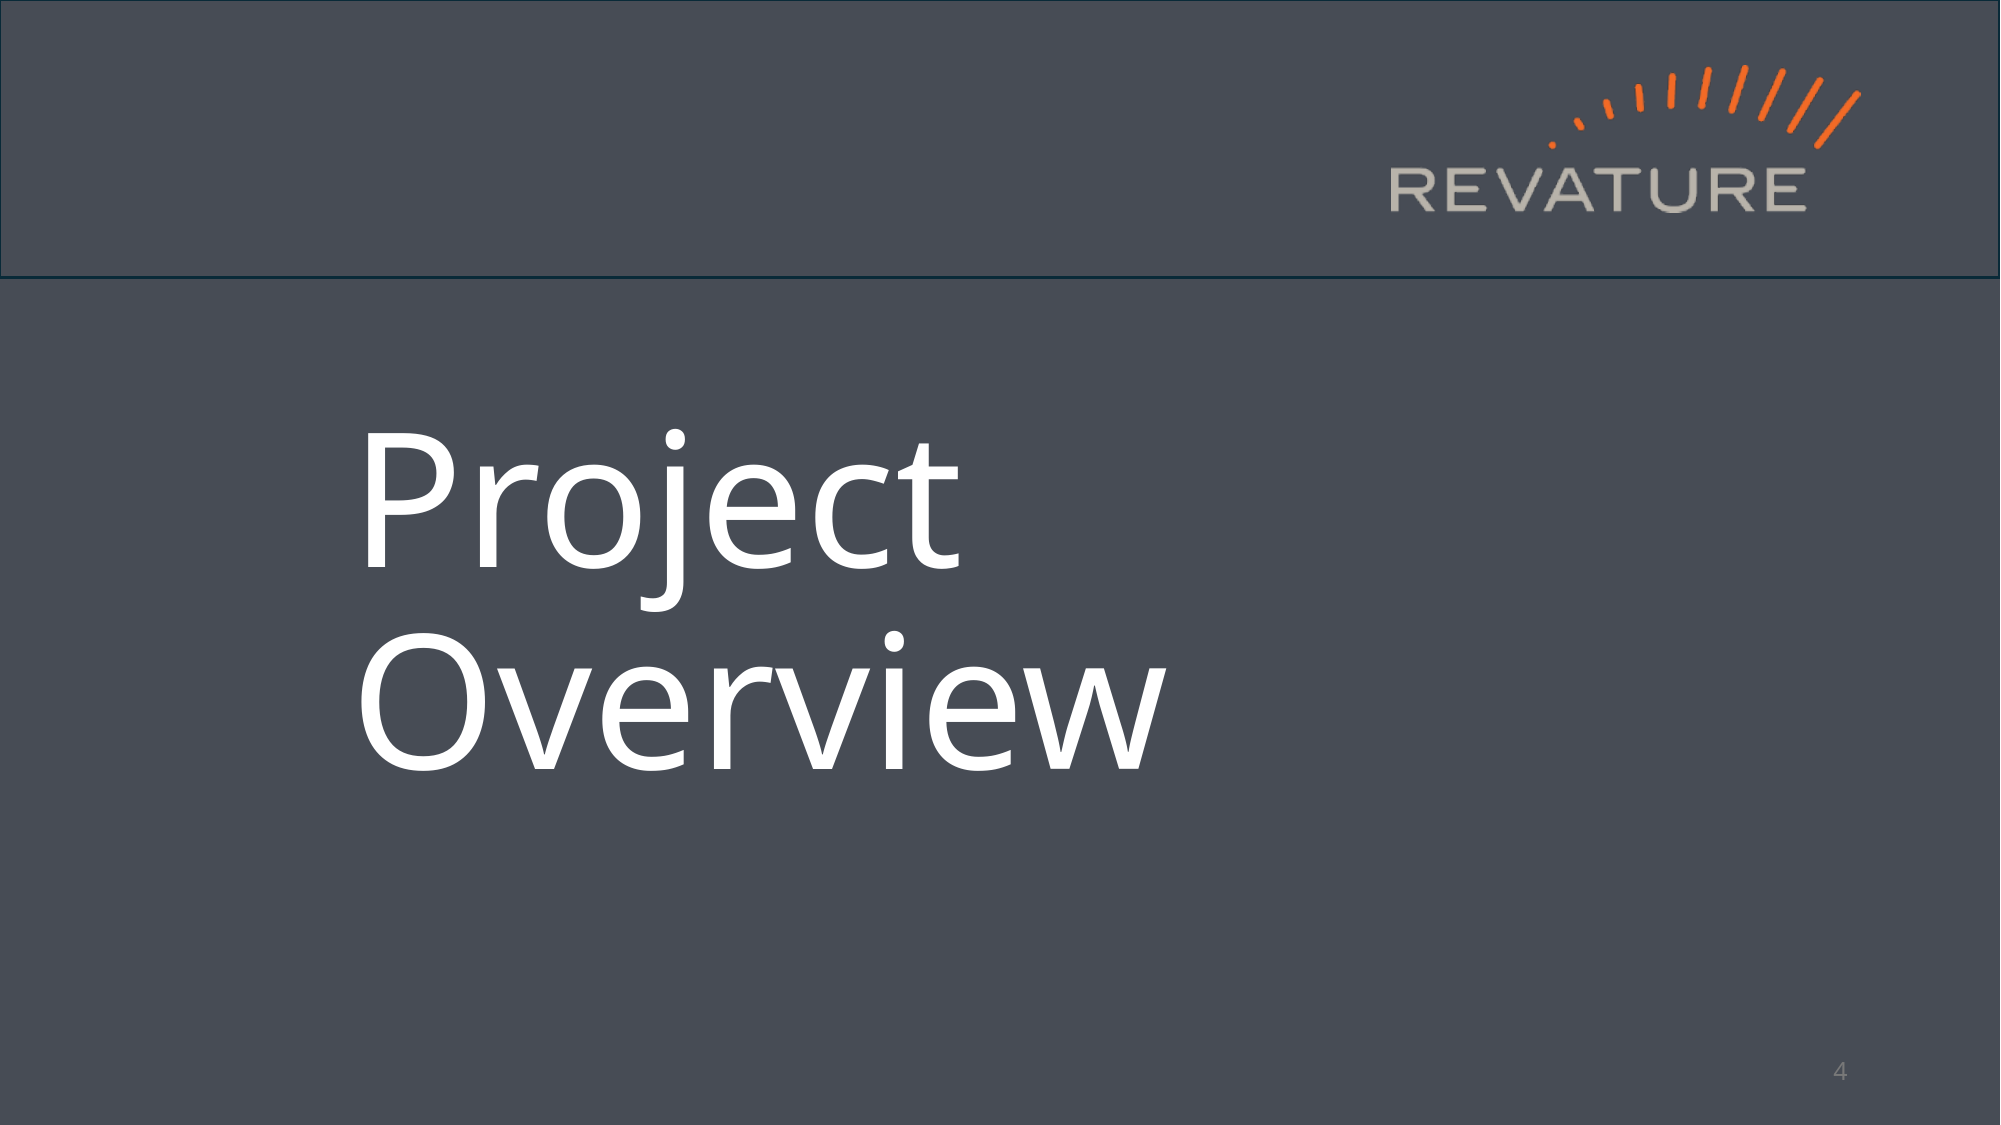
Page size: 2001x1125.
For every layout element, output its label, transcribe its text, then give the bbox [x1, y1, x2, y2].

slide_number 4 [1412, 1042, 1863, 1103]
text_box [0, 0, 2000, 279]
title Project Overview [335, 371, 1663, 844]
picture [1390, 65, 1861, 213]
